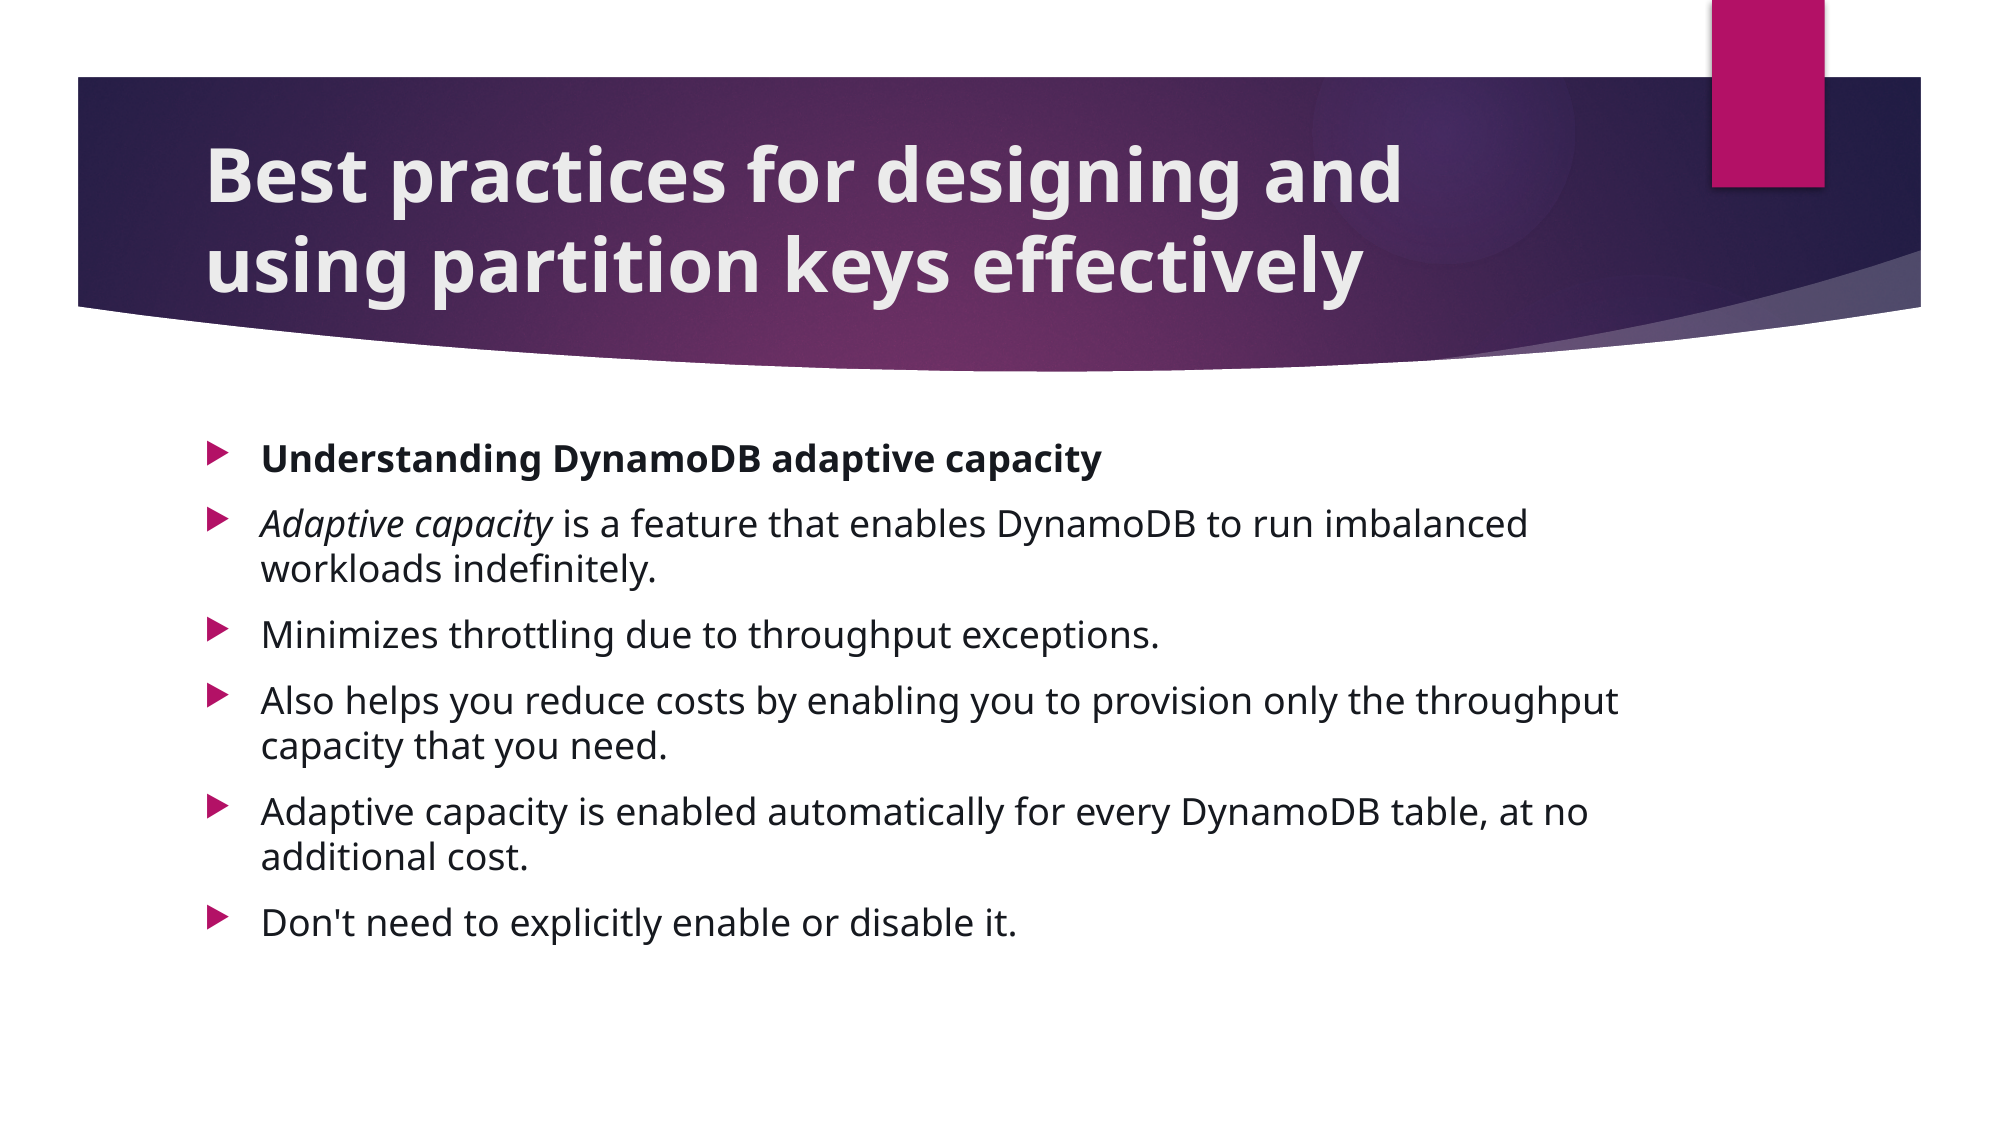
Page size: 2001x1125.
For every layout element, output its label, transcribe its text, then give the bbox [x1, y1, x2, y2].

title Best practices for designing and using partition keys effectively [189, 159, 1627, 276]
list Understanding DynamoDB adaptive capacity Adaptive capacity is a feature that enables DynamoDB to run imbalanced workloads indefinitely. Minimizes throttling due to throughput exceptions. Also helps you reduce costs by enabling you to provision only the throughput capacity that you need. Adaptive capacity is enabled automatically for every DynamoDB table, at no additional cost. Don't need to explicitly enable or disable it. [189, 427, 1638, 988]
